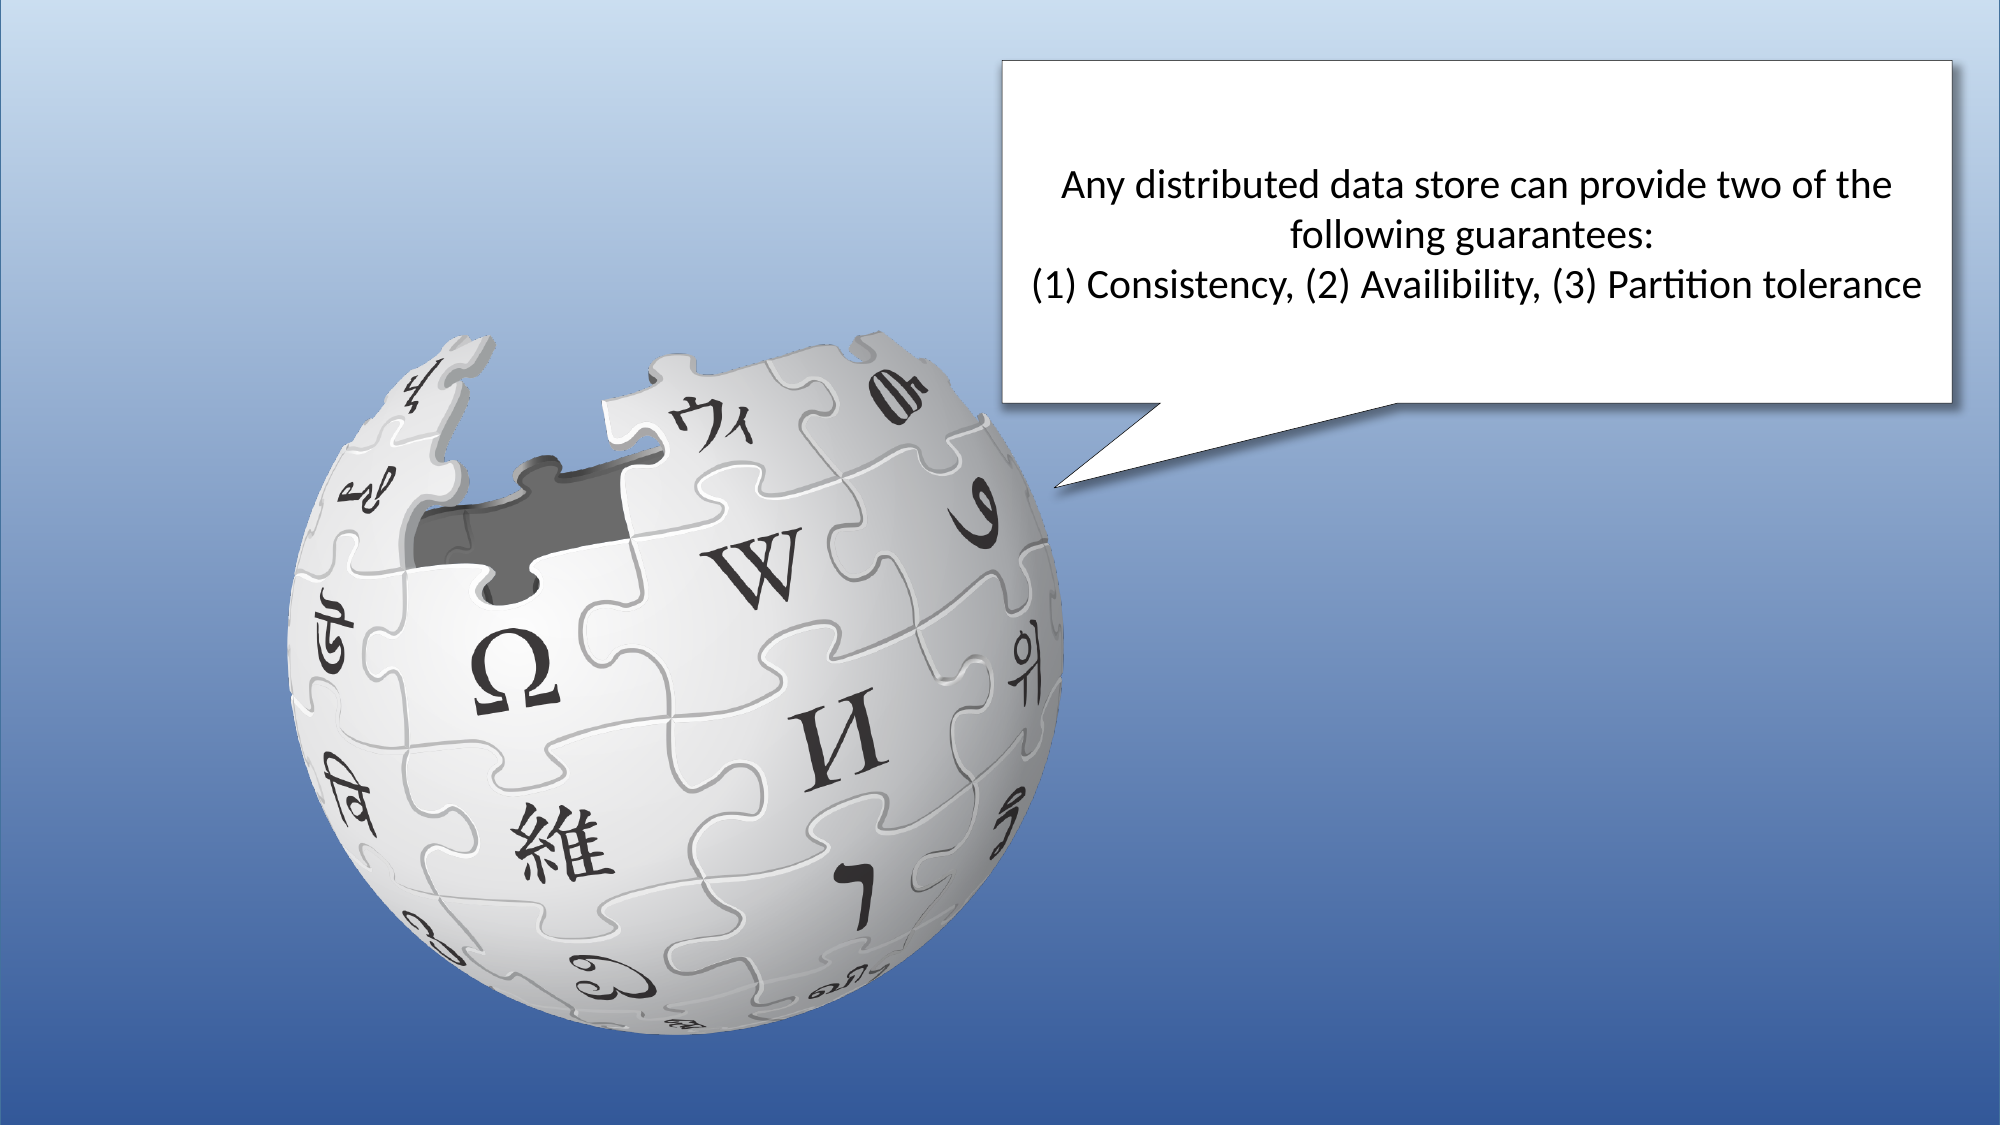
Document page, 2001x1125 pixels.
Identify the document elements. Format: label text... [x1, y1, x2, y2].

text_box [0, 0, 2000, 1125]
text_box Any distributed data store can provide two of the following guarantees: (1) Consistency, (2) Availibility, (3) Partition tolerance [1001, 59, 1954, 486]
picture [284, 326, 1068, 1041]
